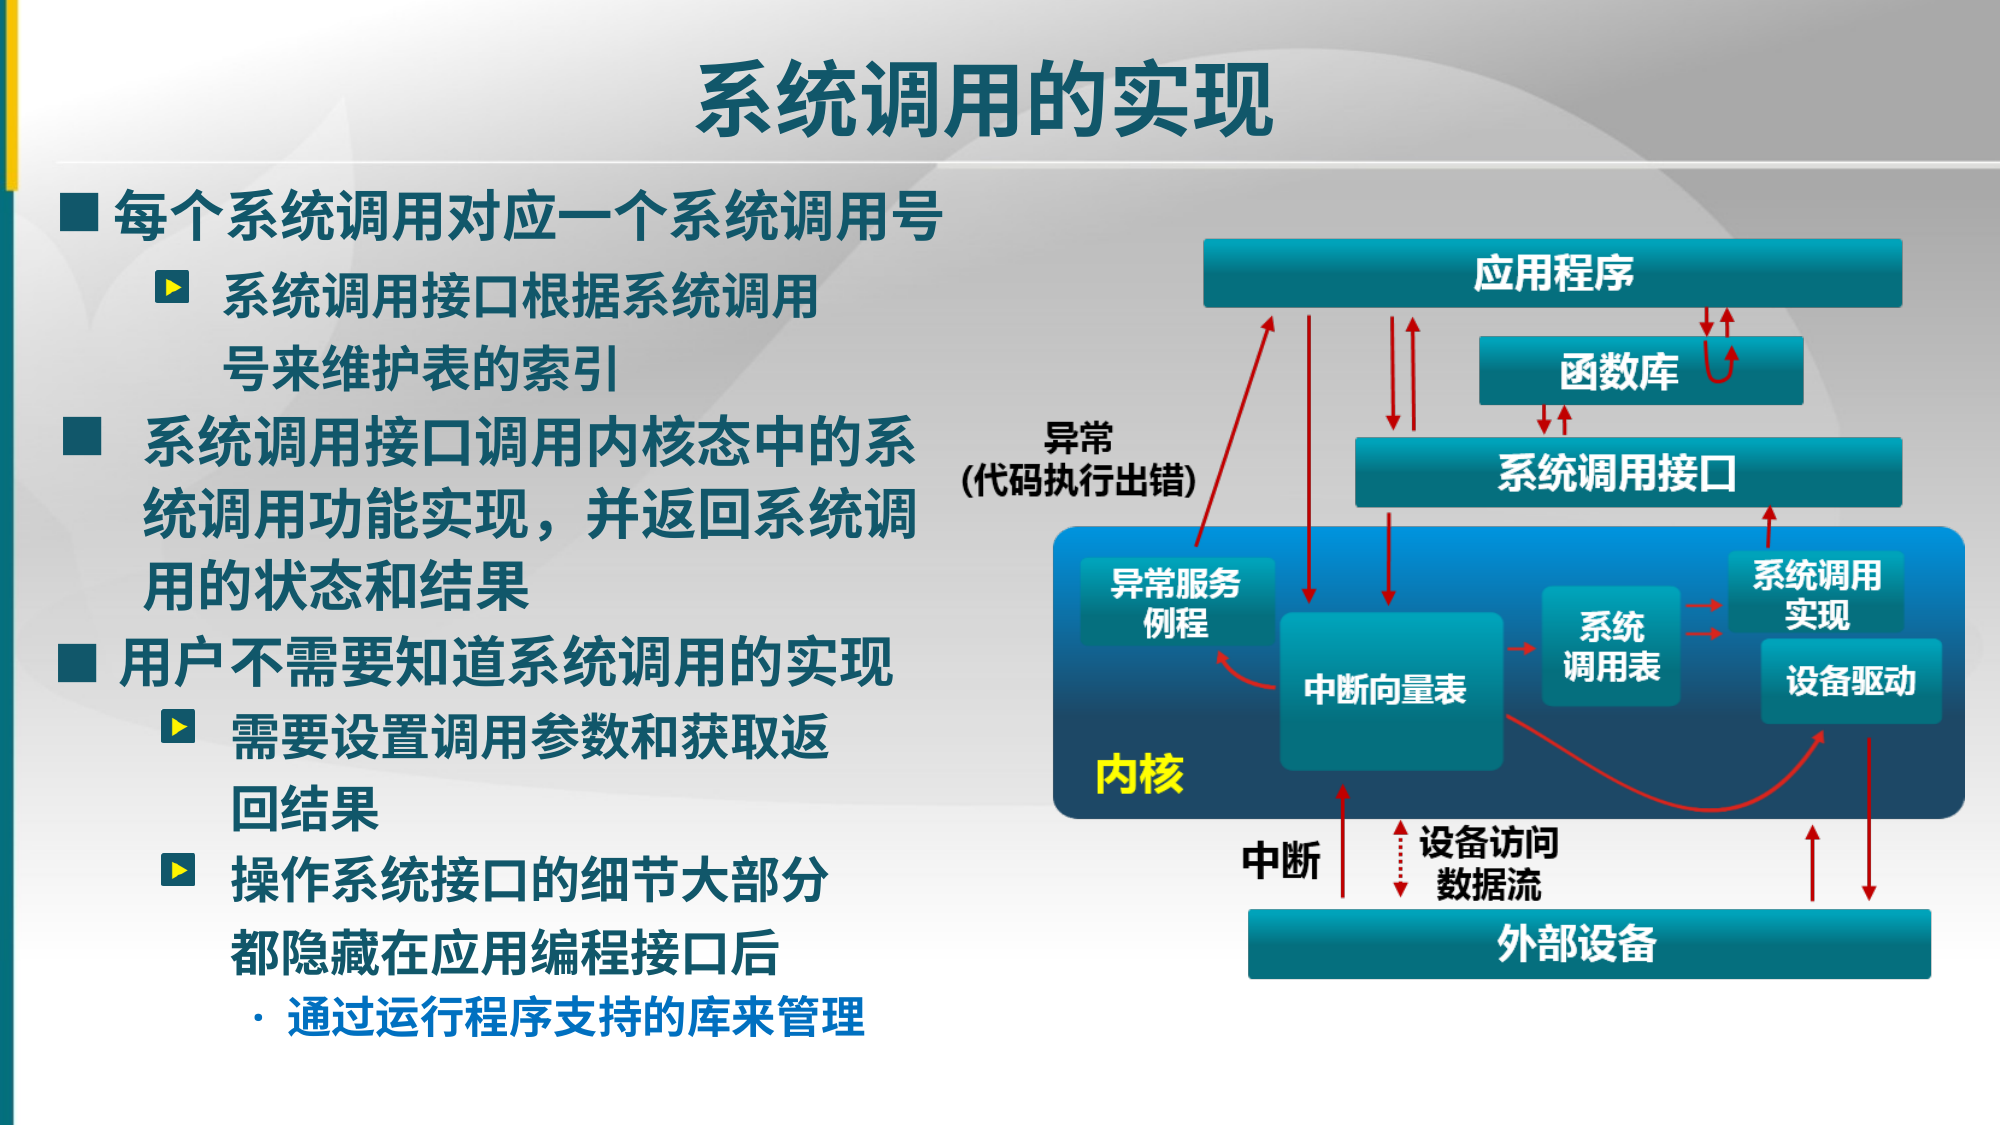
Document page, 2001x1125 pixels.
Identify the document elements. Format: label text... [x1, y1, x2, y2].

picture [0, 0, 2000, 1125]
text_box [38, 168, 1050, 408]
text_box 系统调用的实现 [671, 46, 1297, 157]
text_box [37, 614, 1126, 1052]
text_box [41, 408, 905, 614]
